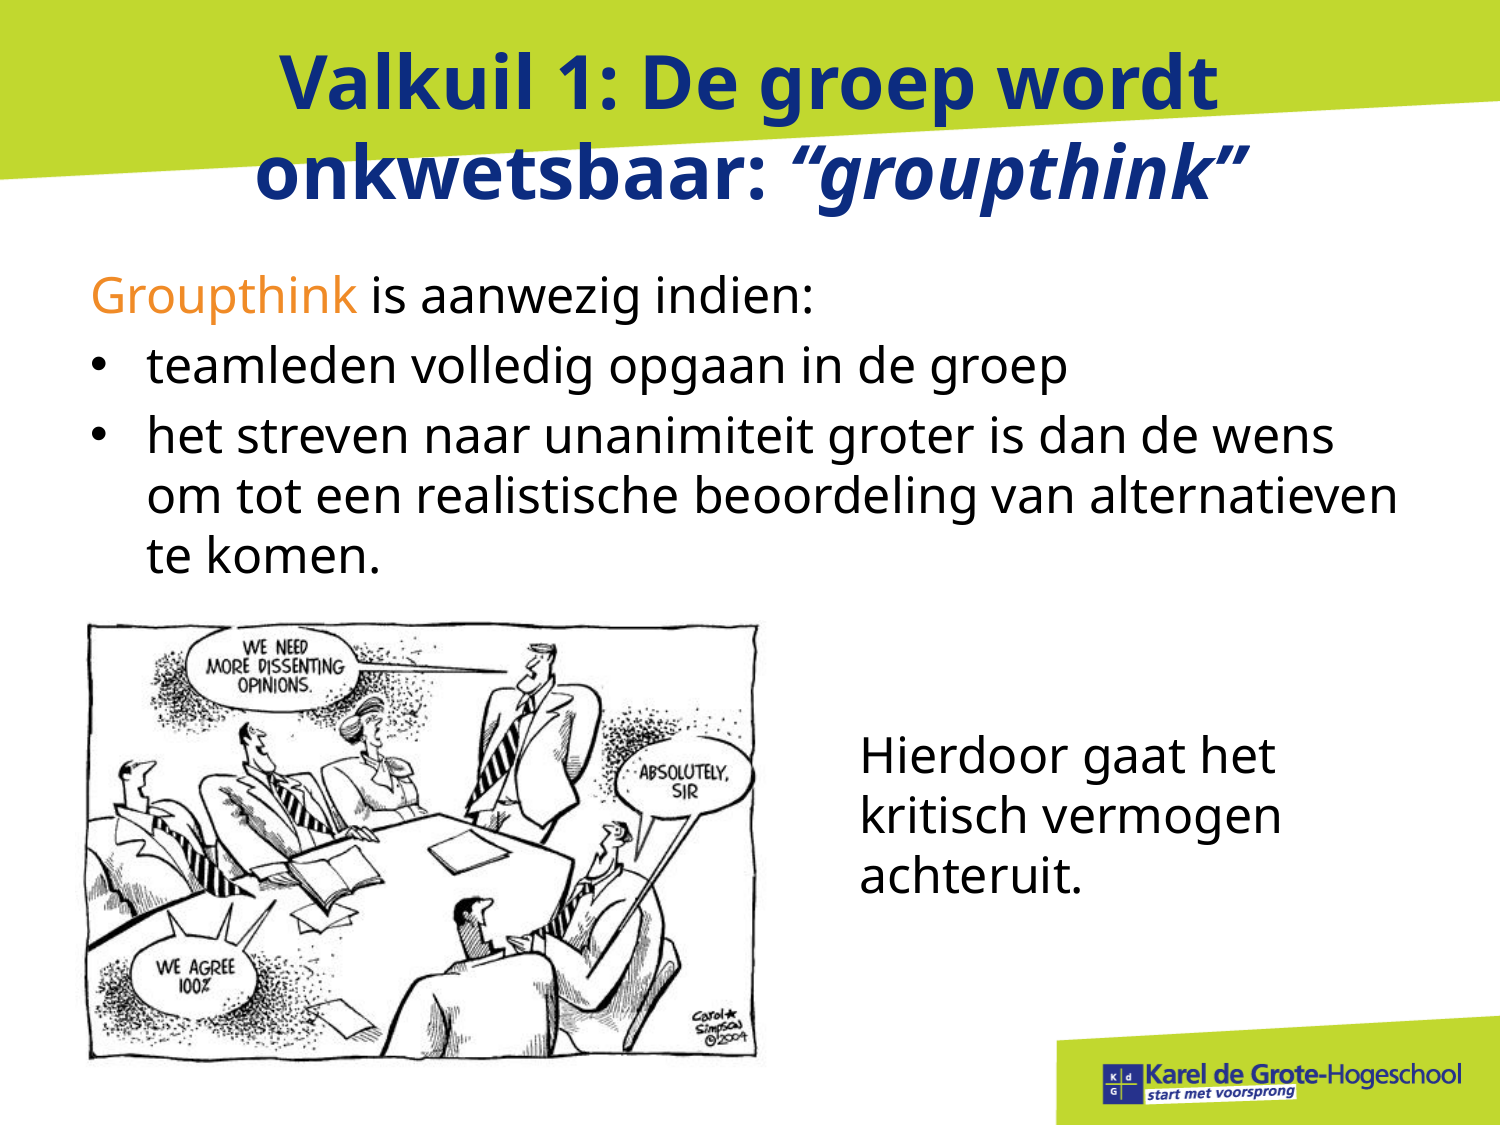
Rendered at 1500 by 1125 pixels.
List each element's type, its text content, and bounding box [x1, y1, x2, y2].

list Groupthink is aanwezig indien: teamleden volledig opgaan in de groep het streven naar unanimiteit groter is dan de wens om tot een realistische beoordeling van alternatieven te komen. [75, 255, 1425, 999]
text_box Hierdoor gaat het kritisch vermogen achteruit. [844, 715, 1376, 971]
title Valkuil 1: De groep wordt onkwetsbaar: “groupthink” [75, 30, 1425, 218]
picture [0, 0, 1500, 1125]
